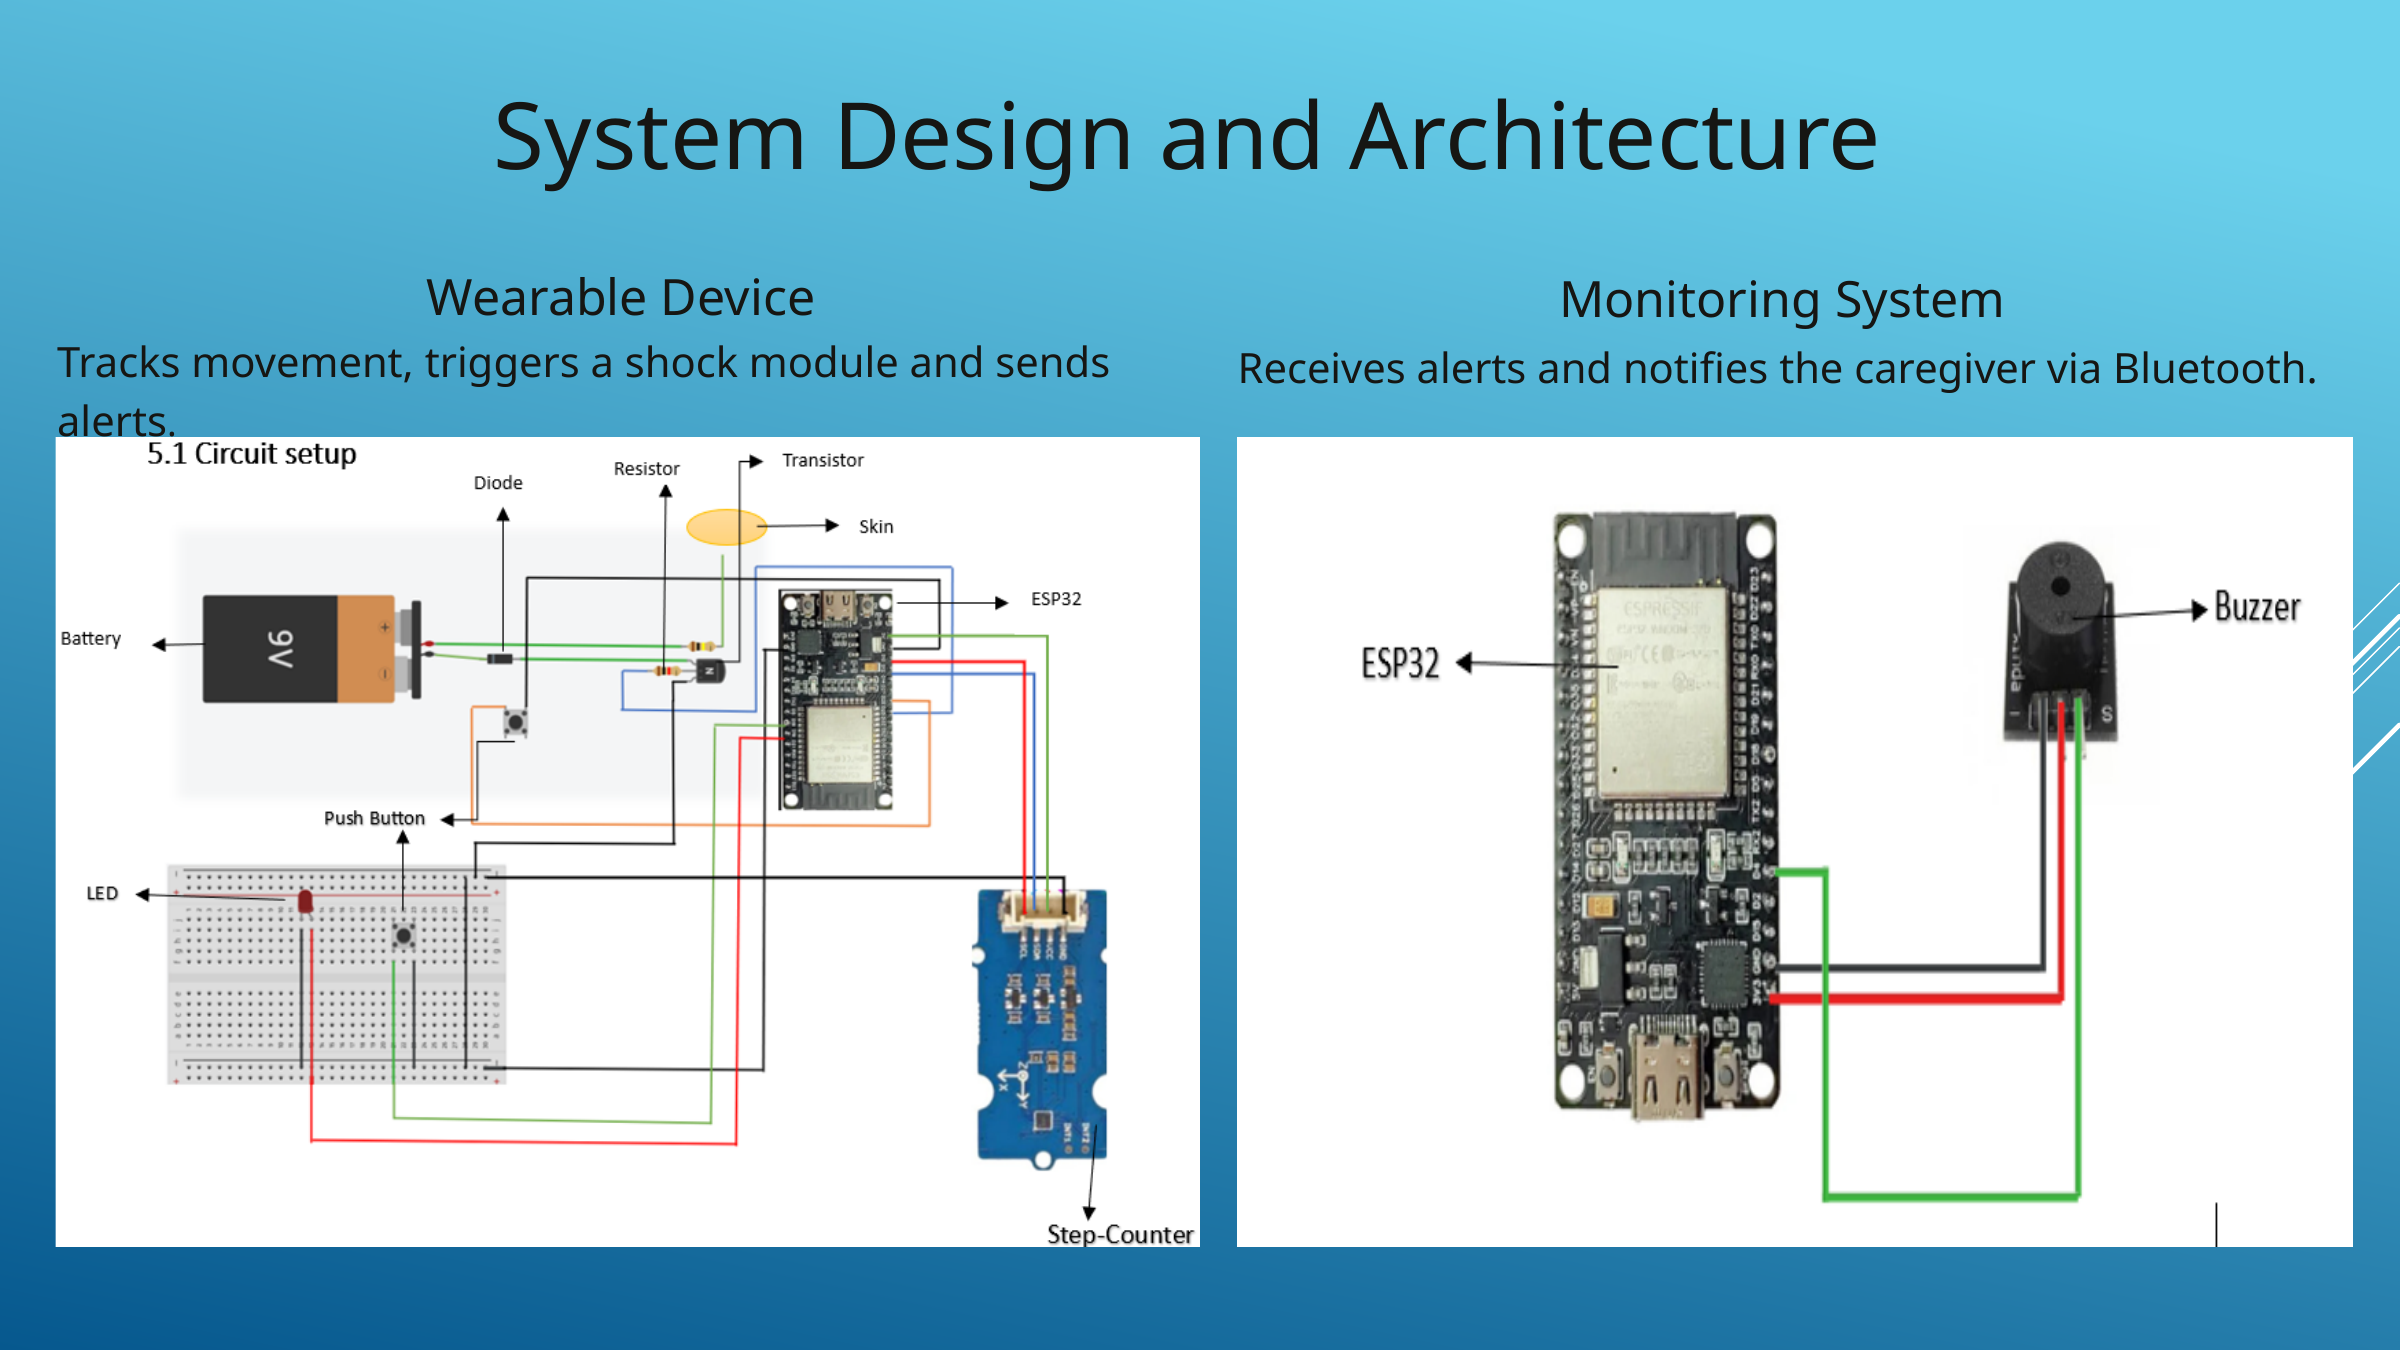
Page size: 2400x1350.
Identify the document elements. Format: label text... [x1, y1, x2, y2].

picture [1237, 437, 2353, 1247]
text_box Wearable Device [426, 268, 892, 326]
picture [55, 437, 1201, 1247]
text_box Receives alerts and notifies the caregiver via Bluetooth. [1237, 332, 2262, 392]
text_box Monitoring System [1559, 270, 2025, 329]
text_box Tracks movement, triggers a shock module and sends alerts. [57, 326, 1202, 434]
text_box System Design and Architecture [493, 72, 1907, 189]
